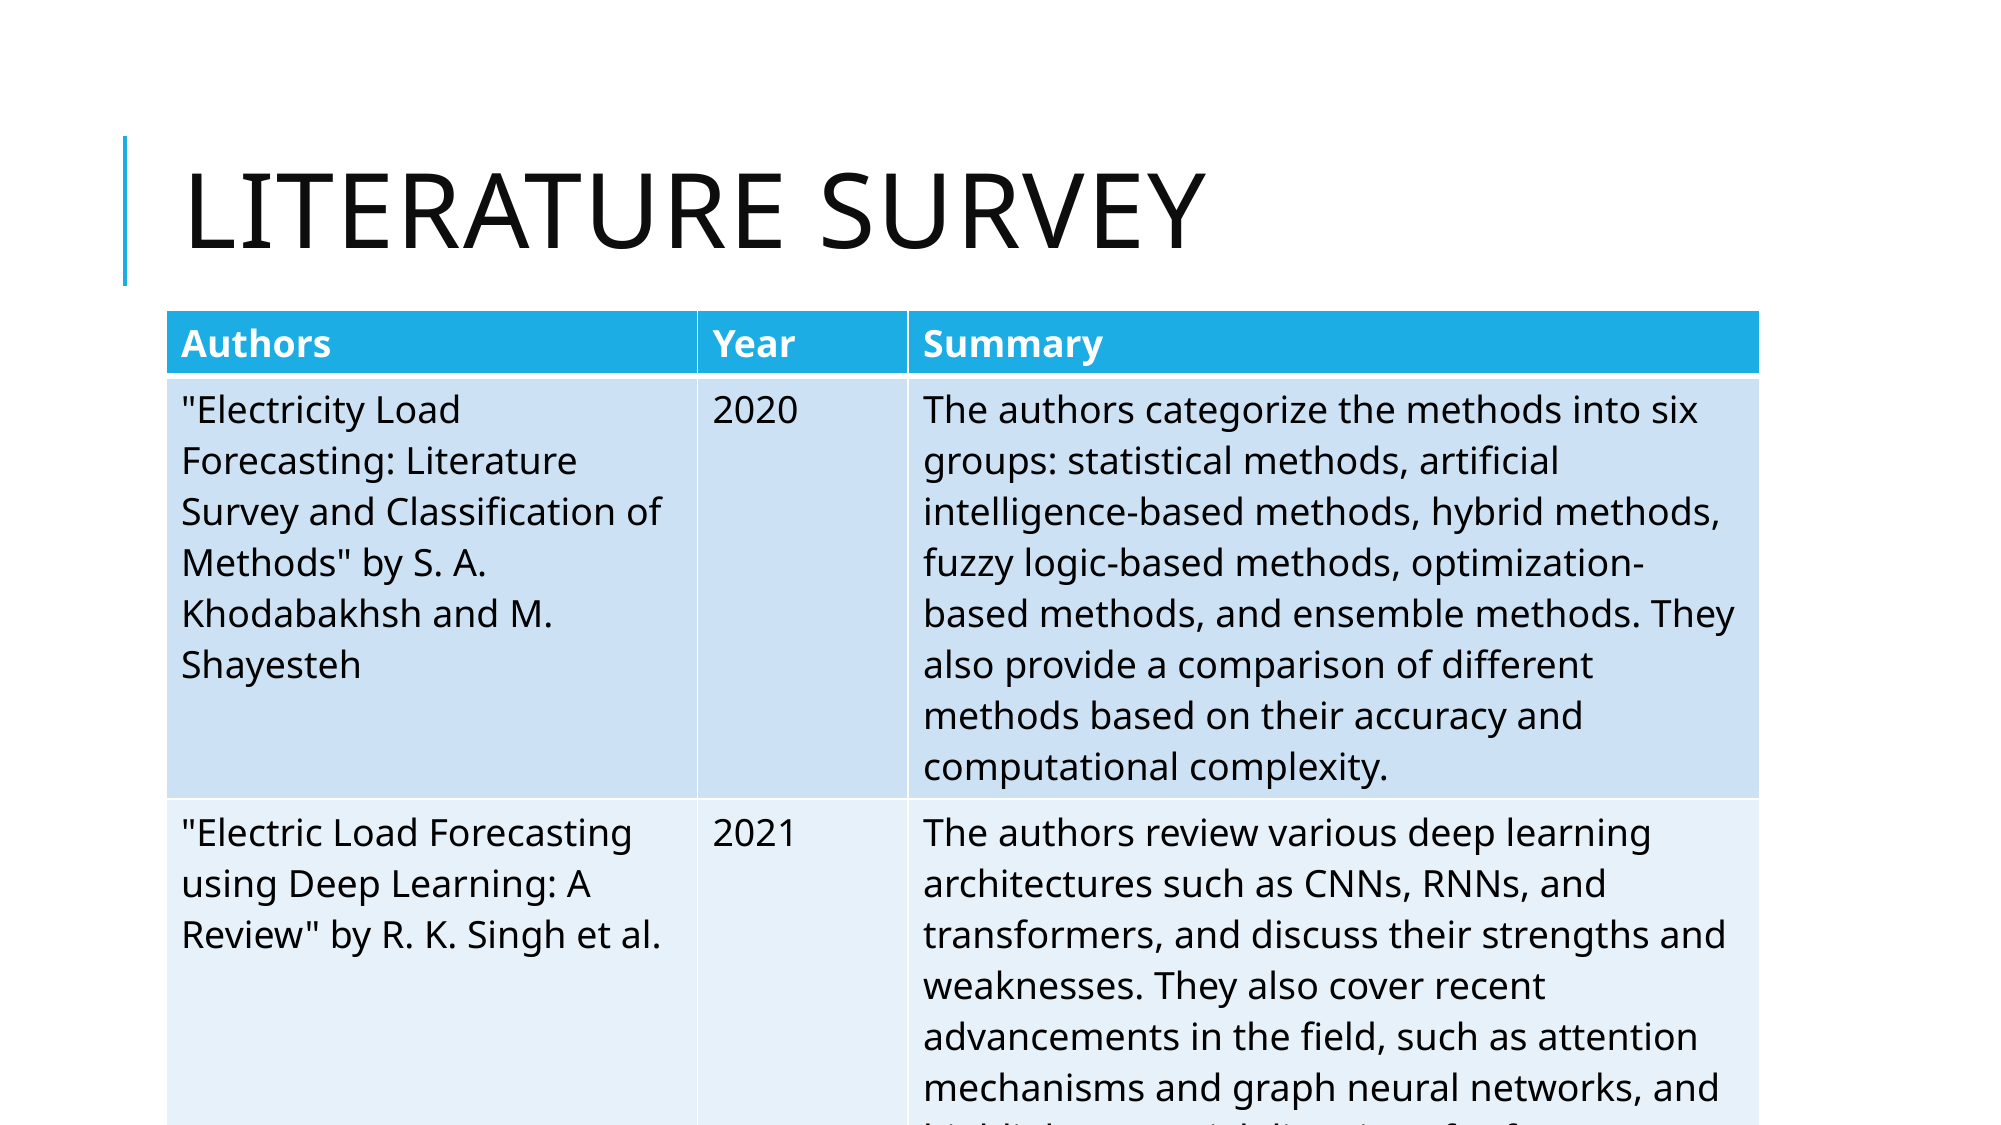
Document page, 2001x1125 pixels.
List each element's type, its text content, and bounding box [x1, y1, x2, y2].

table_header Authors [167, 311, 697, 373]
table_cell "Electric Load Forecasting using Deep Learning: A Review" by R. K. Singh et al. [167, 800, 697, 1125]
table_cell The authors categorize the methods into six groups: statistical methods, artificial intelligence-based methods, hybrid methods, fuzzy logic-based methods, optimization-based methods, and ensemble methods. They also provide a comparison of different methods based on their accuracy and computational complexity. [909, 379, 1759, 798]
table_cell The authors review various deep learning architectures such as CNNs, RNNs, and transformers, and discuss their strengths and weaknesses. They also cover recent advancements in the field, such as attention mechanisms and graph neural networks, and highlight potential directions for future research. [909, 800, 1759, 1125]
table_header Year [698, 311, 907, 373]
table_cell 2020 [698, 379, 907, 798]
table_header Summary [909, 311, 1759, 373]
title Literature Survey [168, 96, 1763, 342]
table_cell 2021 [698, 800, 907, 1125]
table_cell "Electricity Load Forecasting: Literature Survey and Classification of Methods" by S. A. Khodabakhsh and M. Shayesteh [167, 379, 697, 798]
